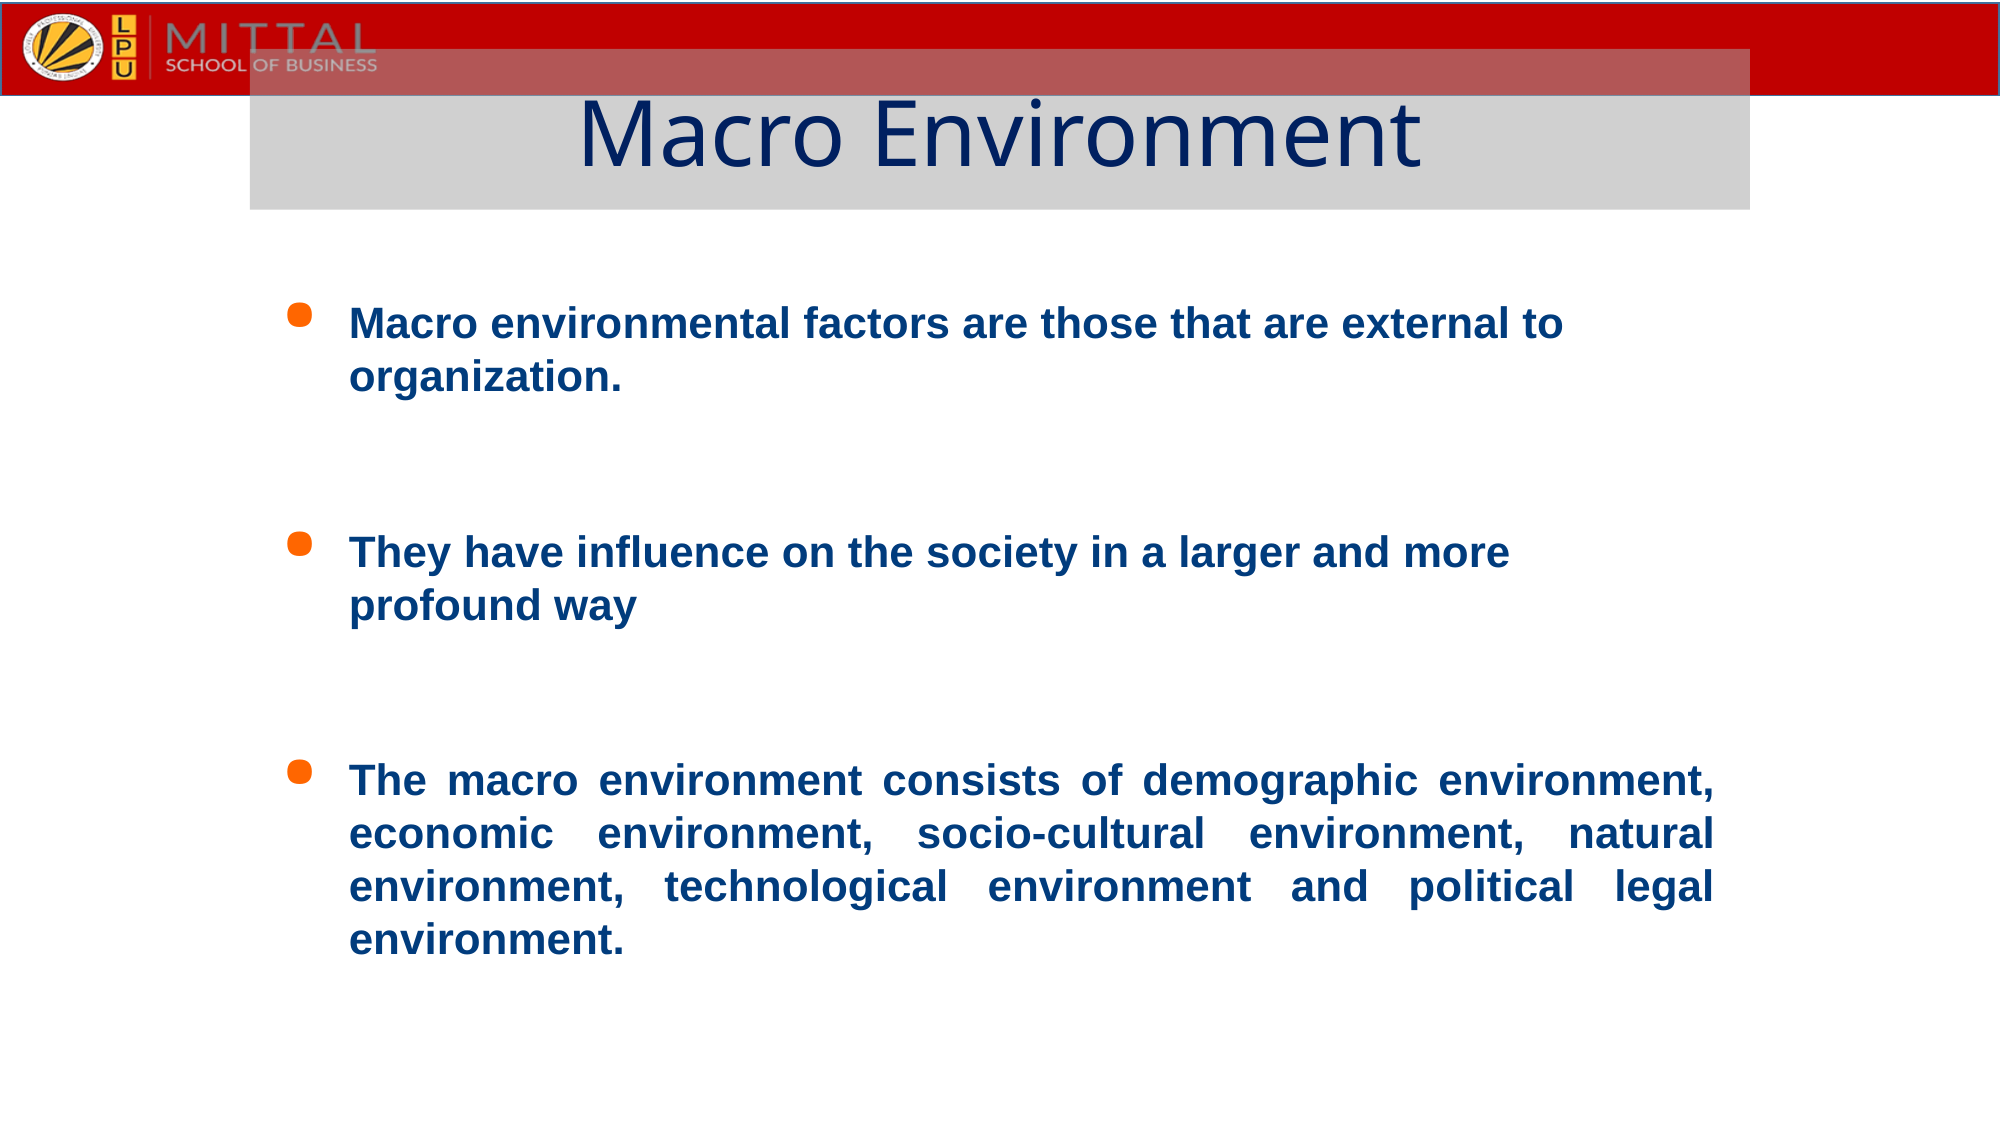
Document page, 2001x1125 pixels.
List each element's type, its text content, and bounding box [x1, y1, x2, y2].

picture [0, 0, 2000, 107]
text_box Macro Environment [249, 48, 1750, 210]
list Macro environmental factors are those that are external to organization. They have influence on the society in a larger and more profound way The macro environment consists of demographic environment, economic environment, socio-cultural environment, natural environment, technological environment and political legal environment. [268, 286, 1732, 976]
